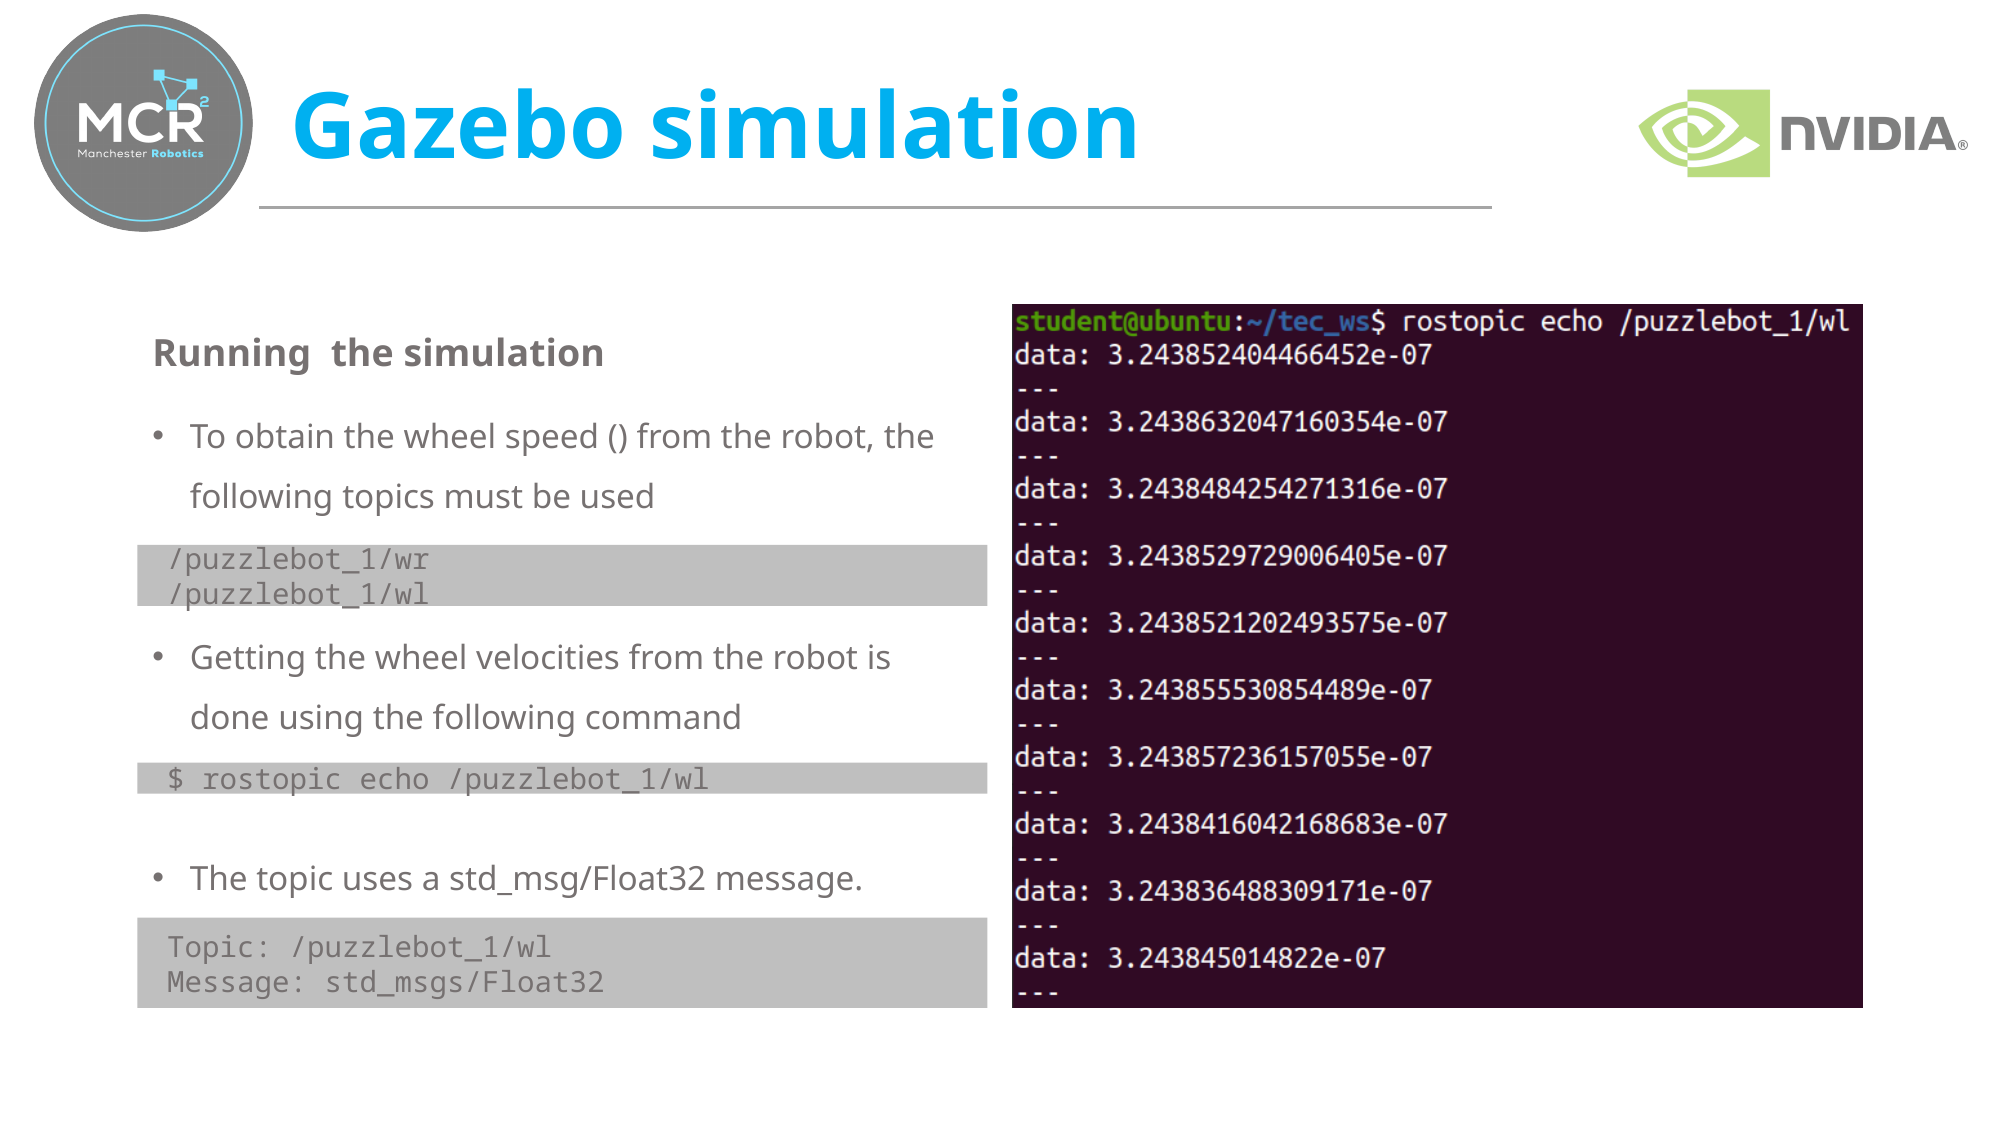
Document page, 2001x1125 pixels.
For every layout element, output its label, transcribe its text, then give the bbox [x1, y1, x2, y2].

text_box Topic: /puzzlebot_1/wl Message: std_msgs/Float32 [136, 917, 988, 1009]
text_box $ rostopic echo /puzzlebot_1/wl [136, 762, 988, 795]
title Gazebo simulation [275, 19, 1615, 238]
text_box /puzzlebot_1/wr /puzzlebot_1/wl [136, 544, 988, 607]
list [1012, 304, 1863, 1008]
